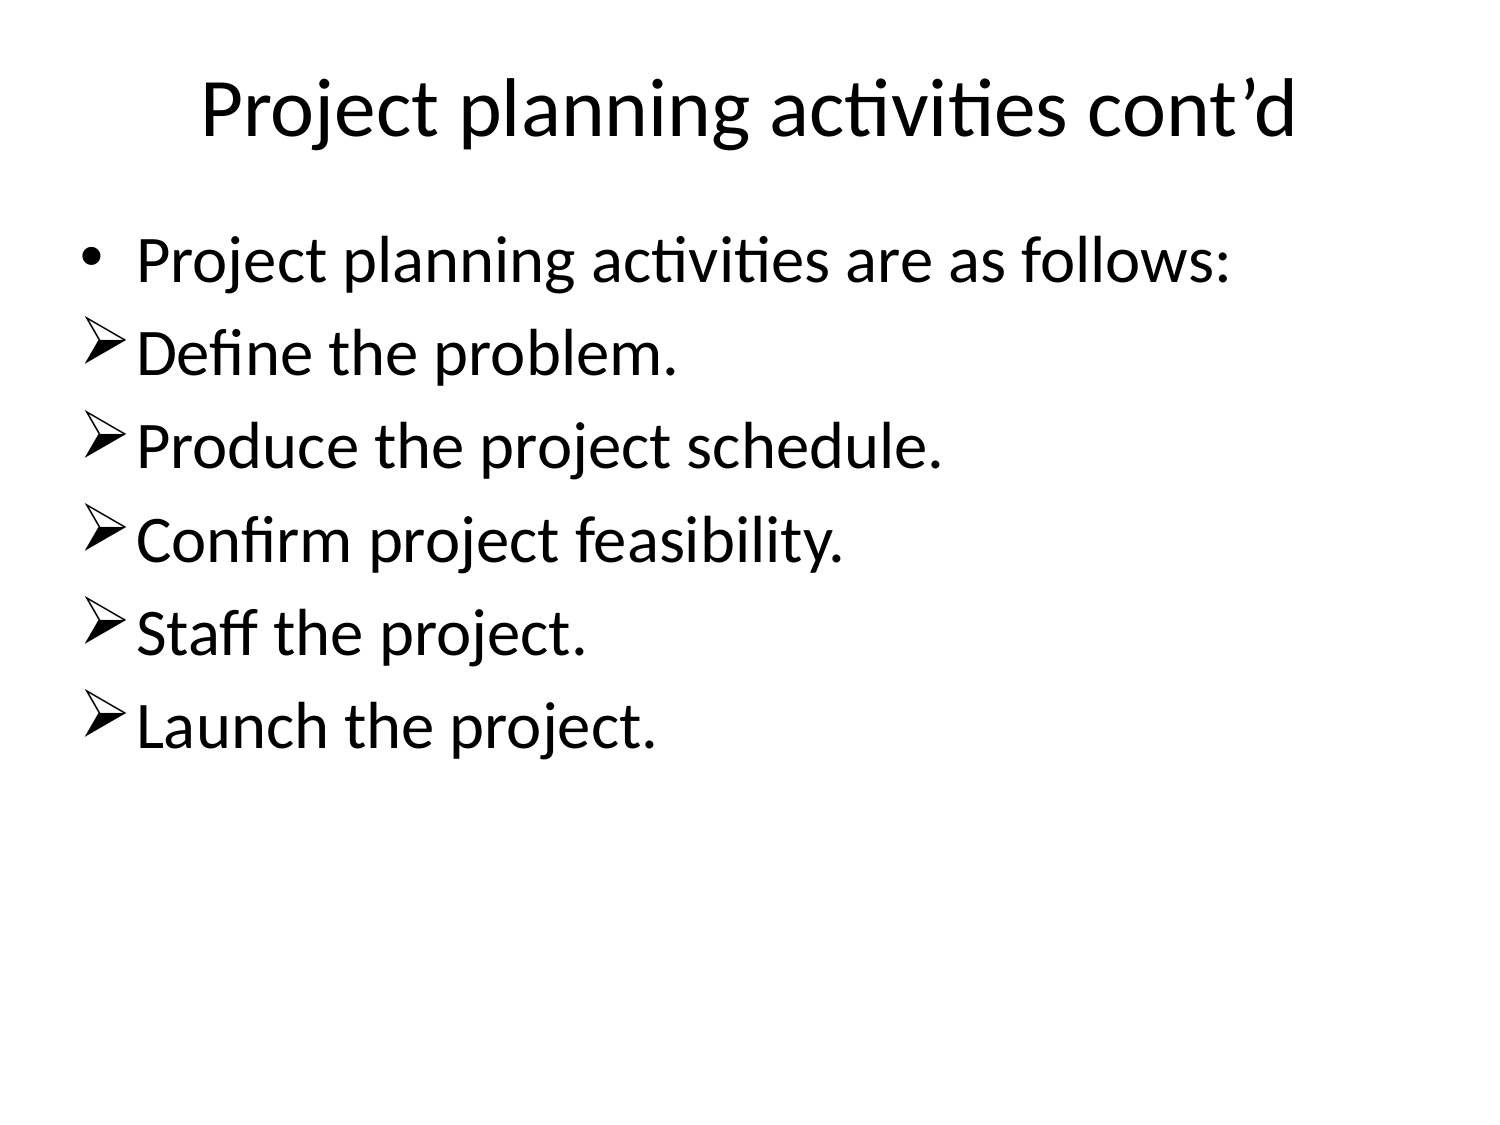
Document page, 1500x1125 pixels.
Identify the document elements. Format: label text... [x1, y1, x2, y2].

list Project planning activities are as follows: Define the problem. Produce the project schedule. Confirm project feasibility. Staff the project. Launch the project. [64, 207, 1436, 965]
title Project planning activities cont’d [74, 44, 1426, 162]
